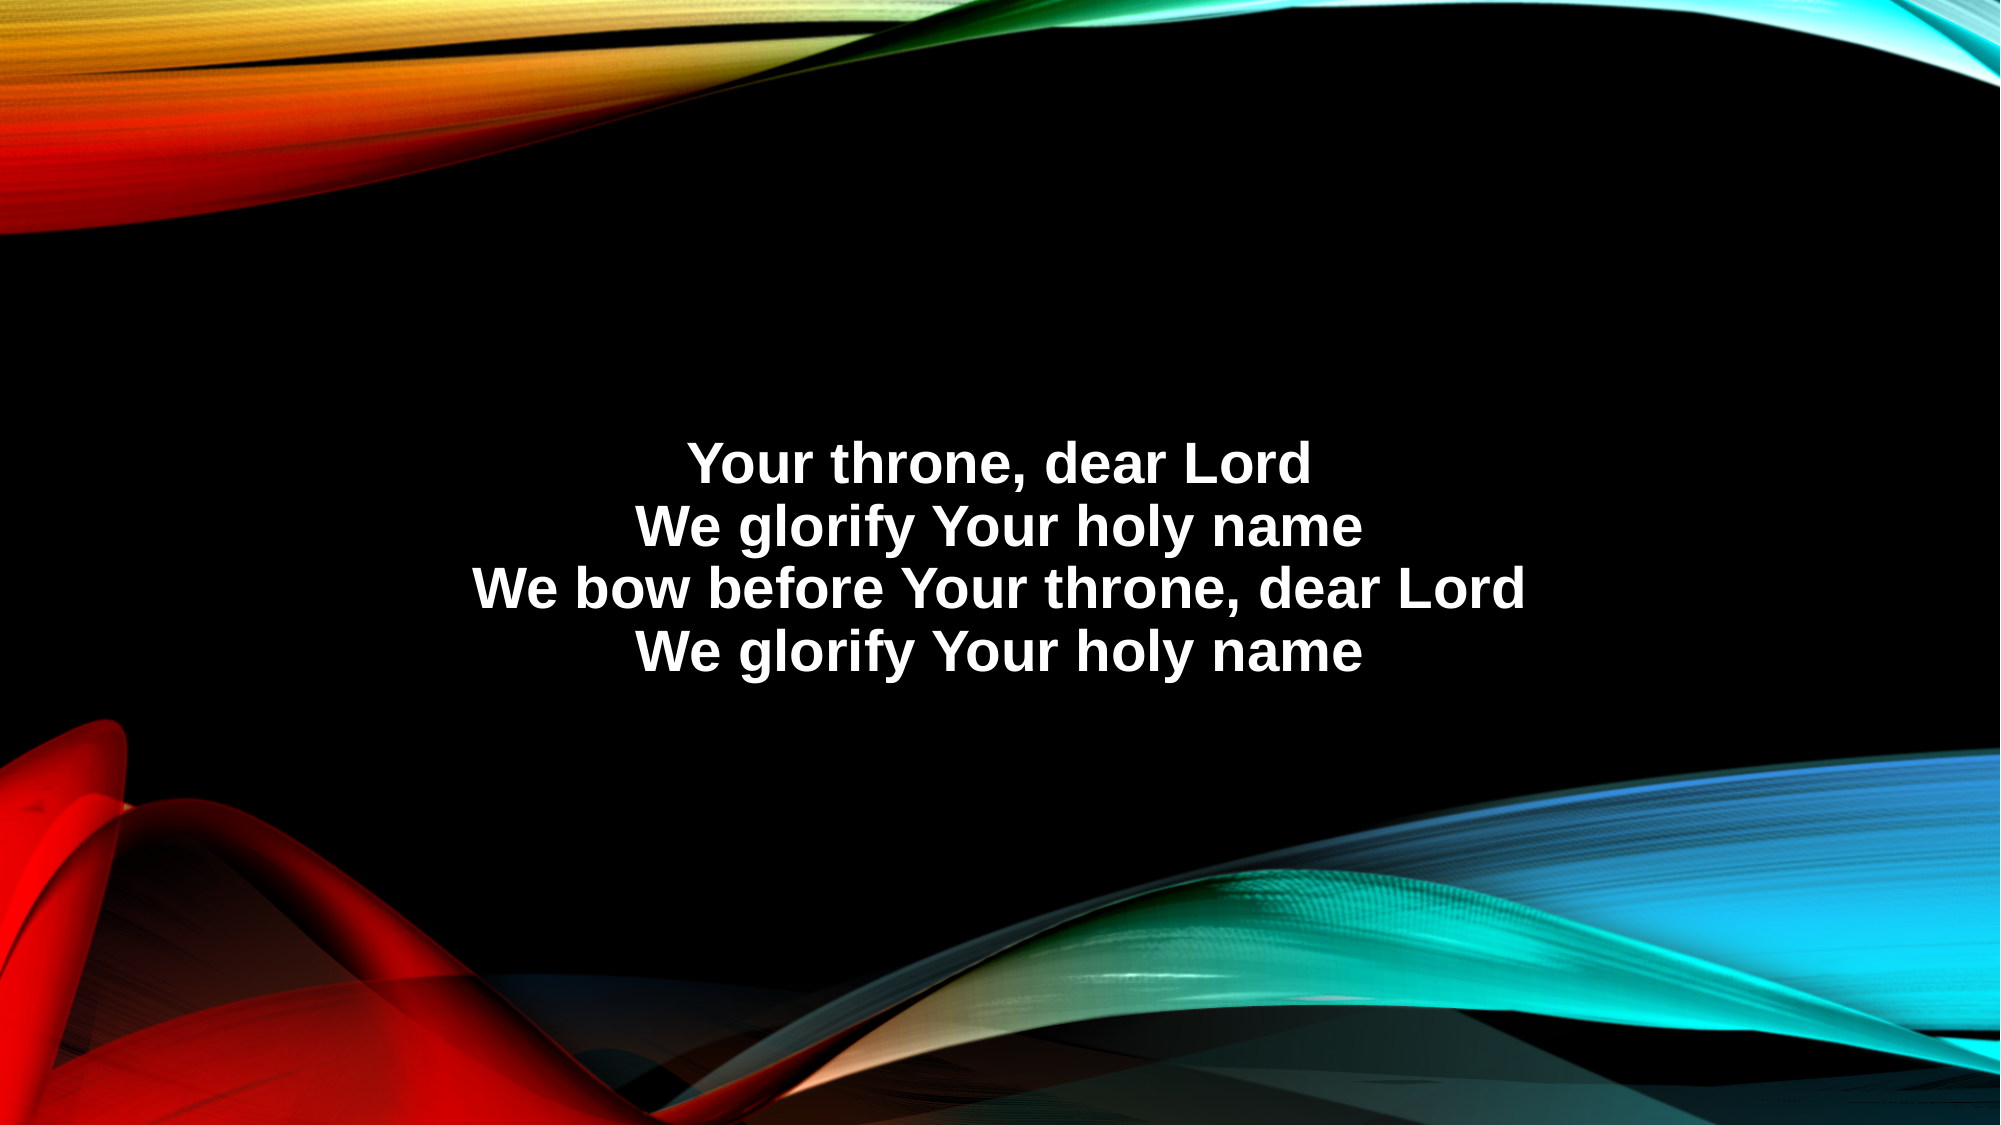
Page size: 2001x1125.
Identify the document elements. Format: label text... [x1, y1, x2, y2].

subtitle Your throne, dear Lord We glorify Your holy name We bow before Your throne, dear Lord We glorify Your holy name [0, 0, 2000, 1125]
